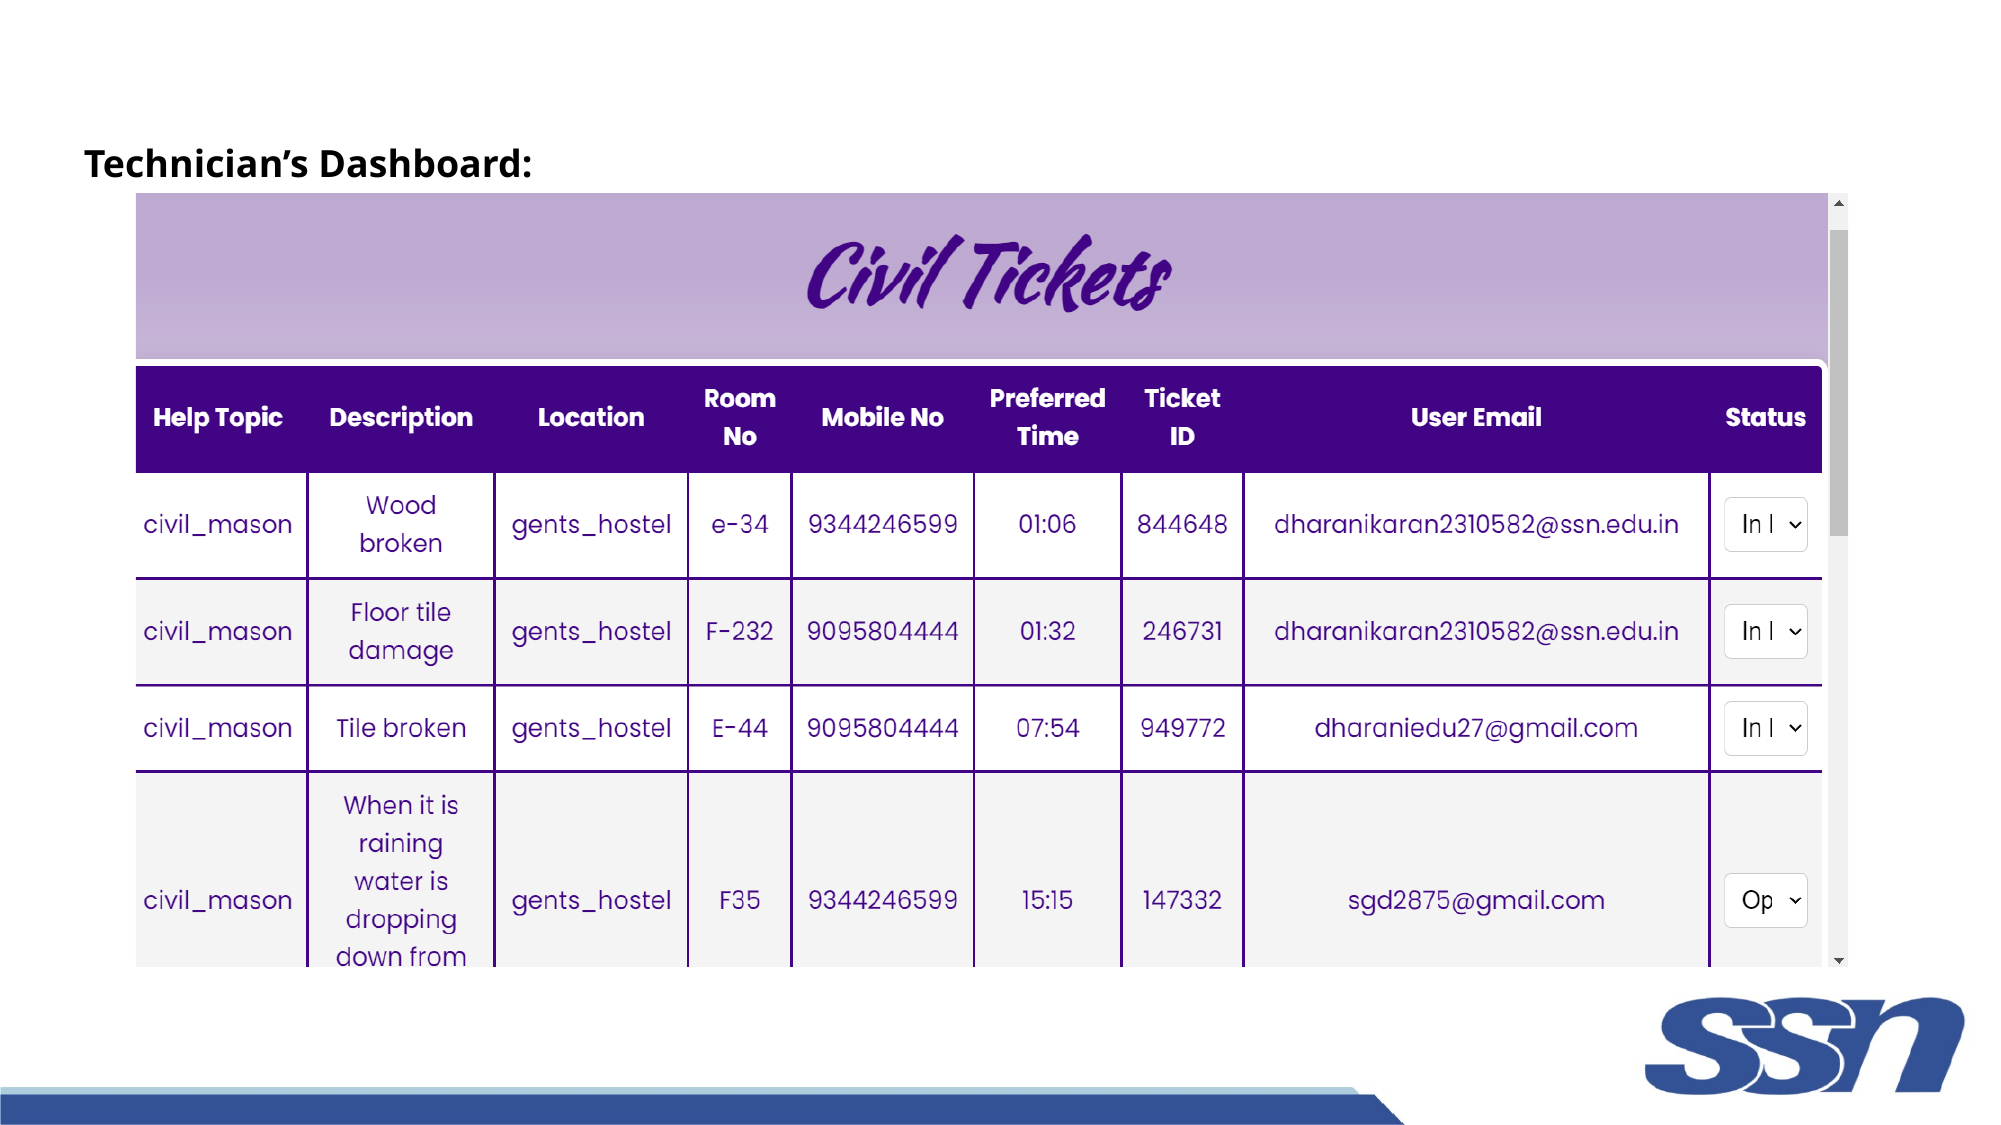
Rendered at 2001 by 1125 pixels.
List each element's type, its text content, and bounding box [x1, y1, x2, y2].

picture [1625, 986, 1992, 1125]
picture [0, 193, 1849, 1125]
text_box Technician’s Dashboard: [69, 132, 750, 193]
